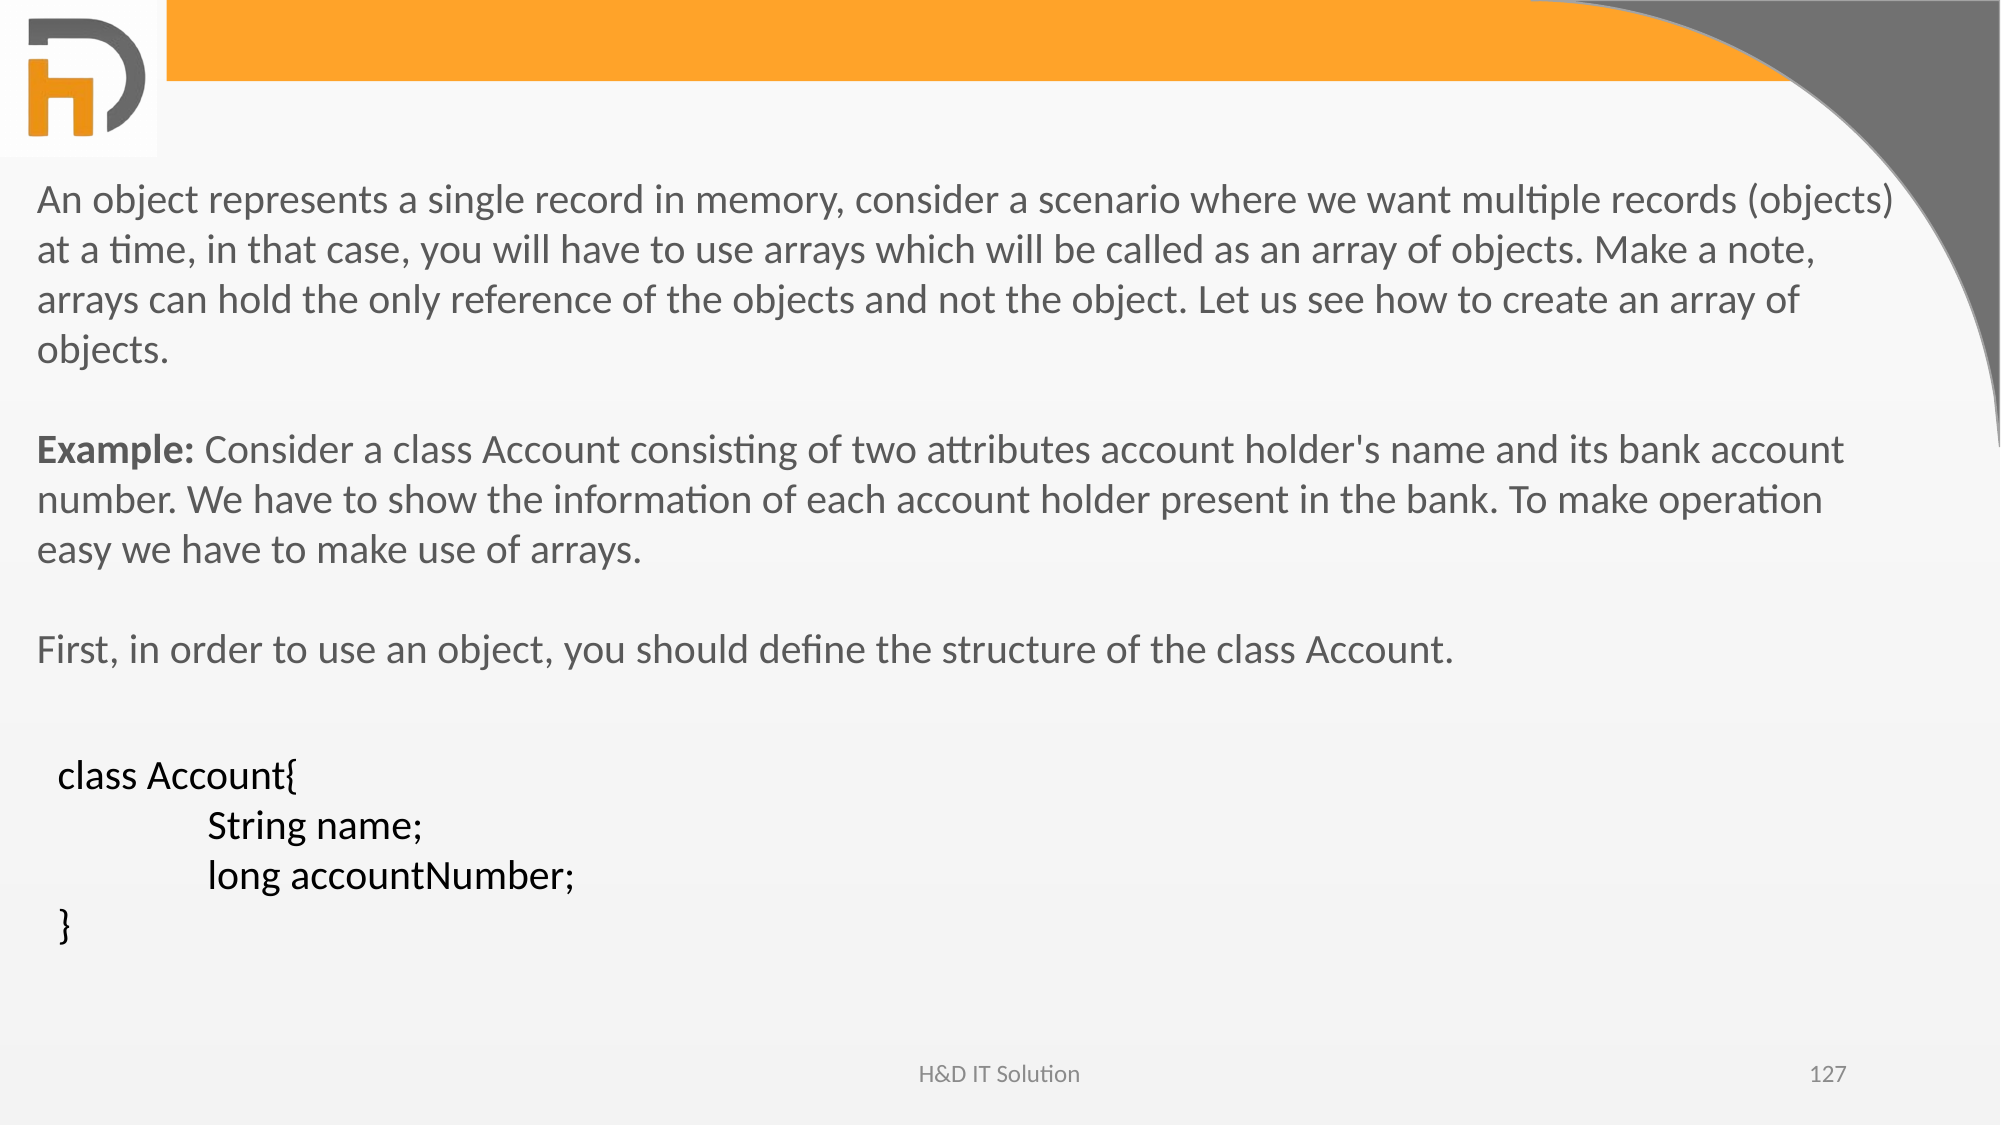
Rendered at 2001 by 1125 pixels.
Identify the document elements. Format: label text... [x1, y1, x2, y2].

text_box An object represents a single record in memory, consider a scenario where we want multiple records (objects) at a time, in that case, you will have to use arrays which will be called as an array of objects. Make a note, arrays can hold the only reference of the objects and not the object. Let us see how to create an array of objects. Example: Consider a class Account consisting of two attributes account holder's name and its bank account number. We have to show the information of each account holder present in the bank. To make operation easy we have to make use of arrays. First, in order to use an object, you should define the structure of the class Account. [22, 164, 1920, 680]
slide_number 127 [1412, 1042, 1863, 1103]
text_box class Account{ String name; long accountNumber; } [42, 740, 1920, 956]
picture [0, 0, 157, 157]
footer H&D IT Solution [662, 1042, 1338, 1103]
